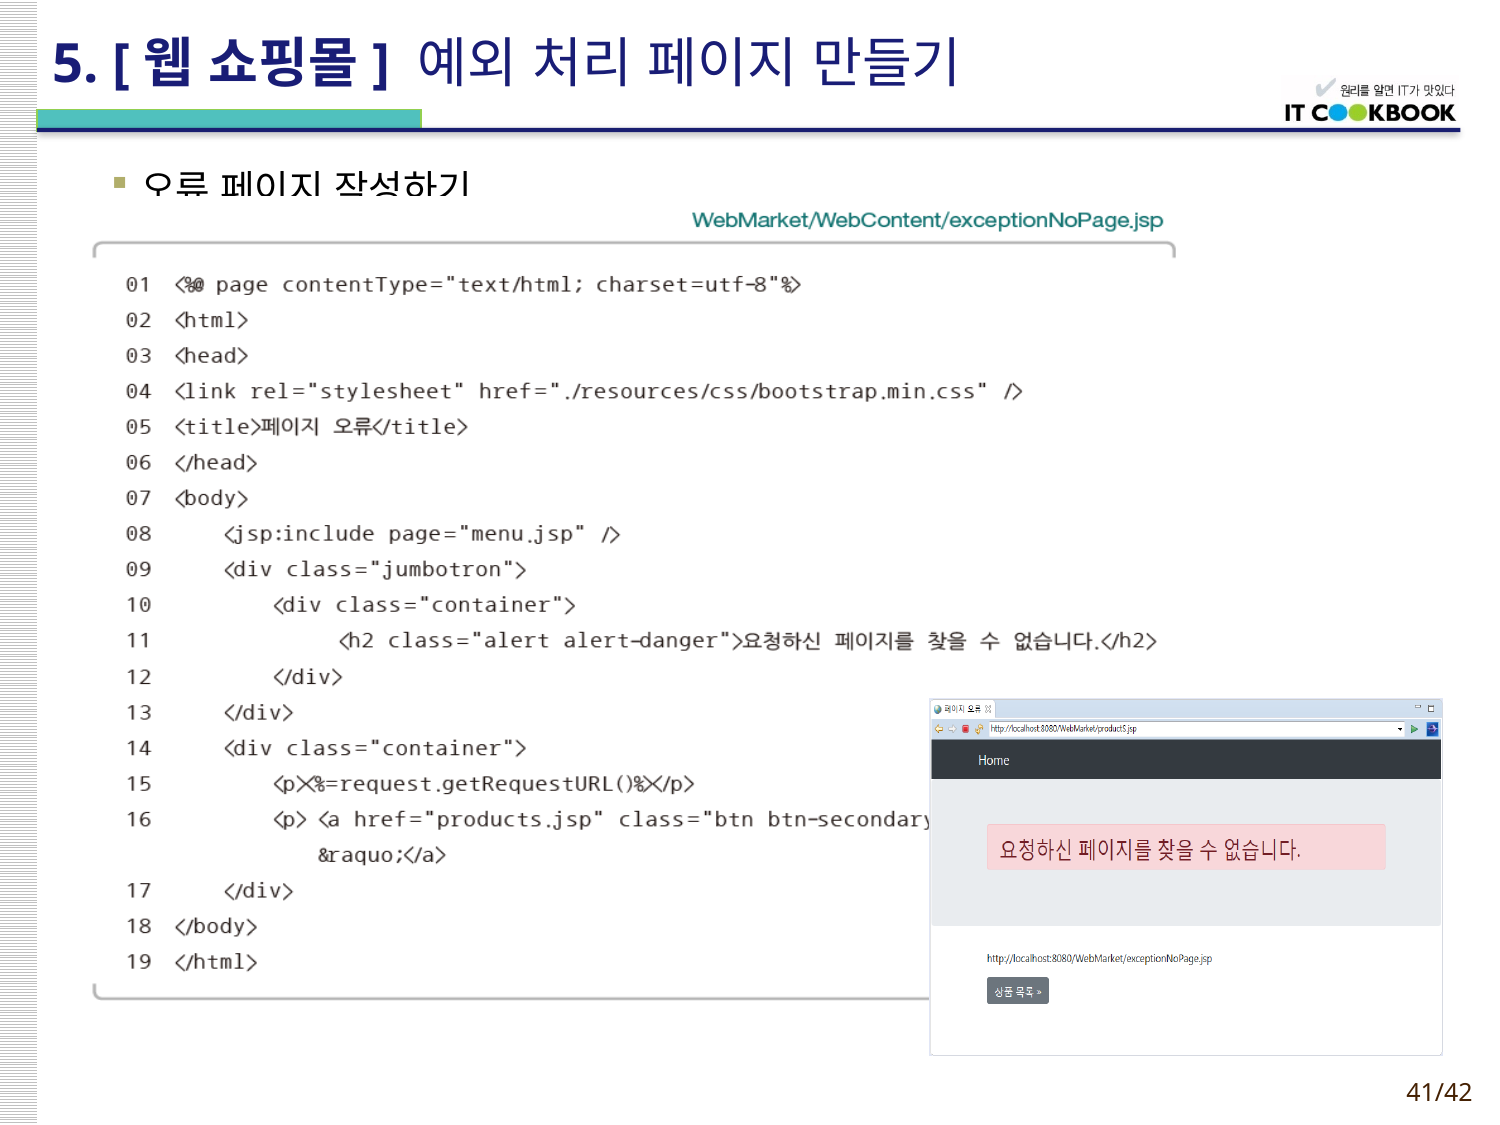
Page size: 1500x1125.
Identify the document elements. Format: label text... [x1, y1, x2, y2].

picture [1281, 75, 1459, 123]
title 5. [웹 쇼핑몰] 예외 처리 페이지 만들기 [37, 13, 1278, 109]
picture [80, 196, 1443, 1056]
list 오류 페이지 작성하기 [37, 152, 1463, 1091]
